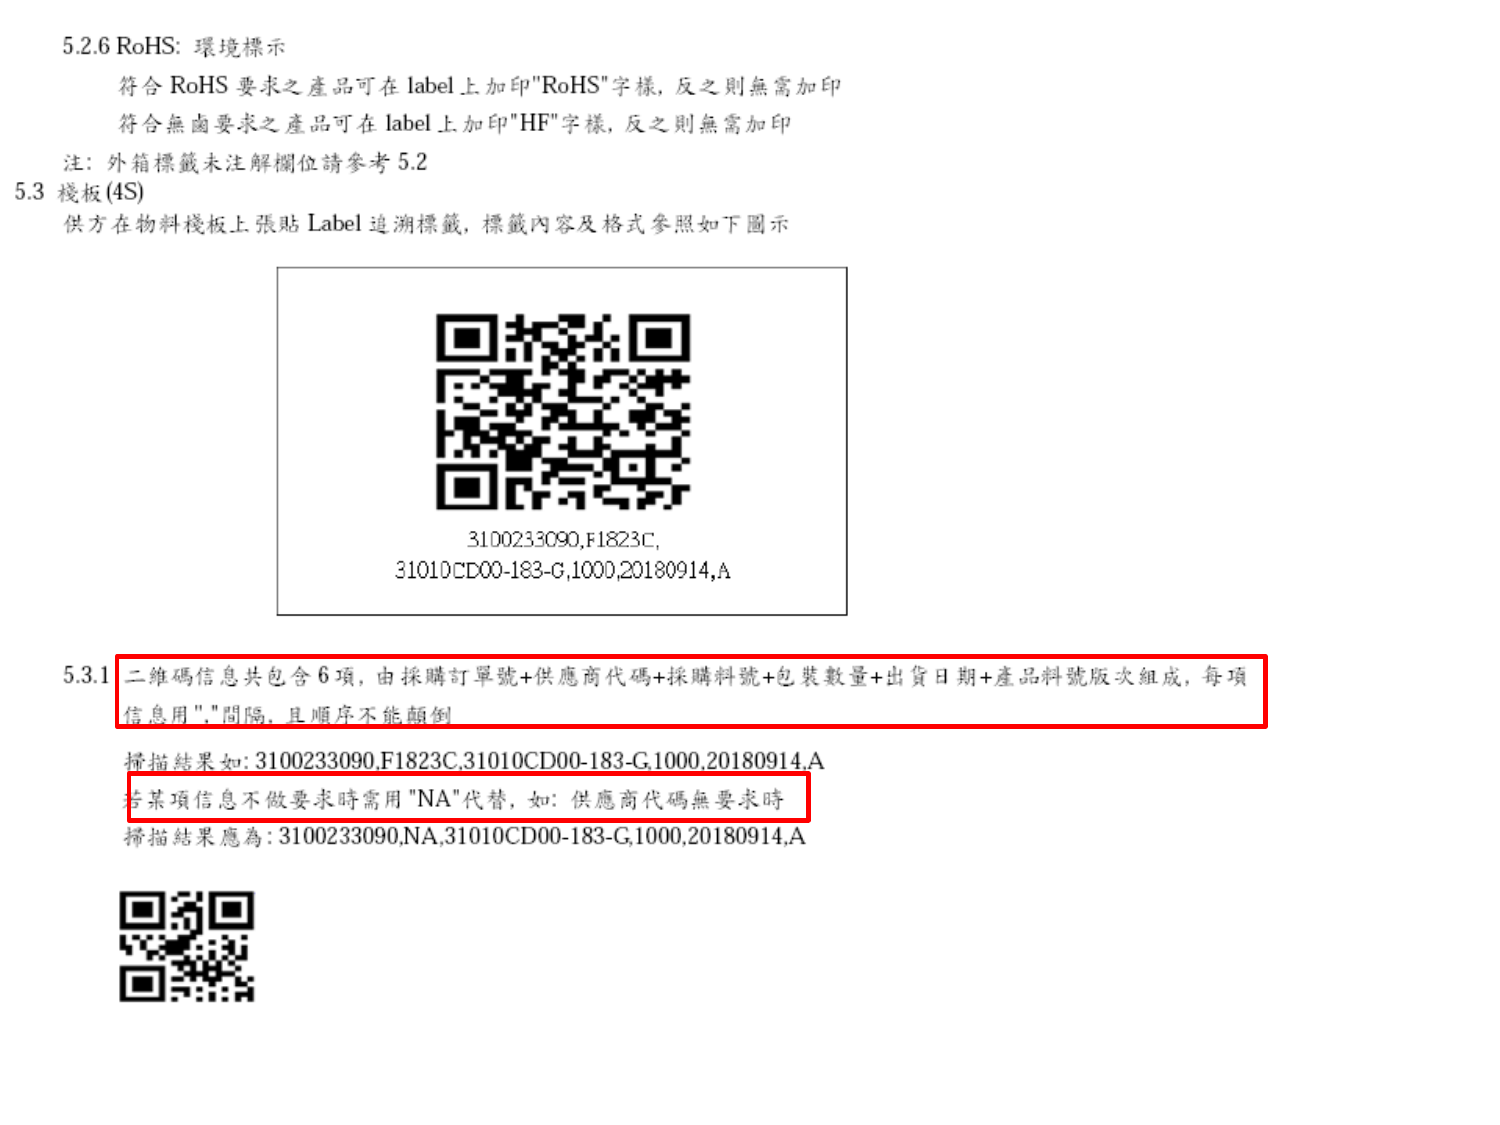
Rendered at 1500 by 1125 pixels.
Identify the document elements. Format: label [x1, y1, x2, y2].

text_box [1255, 654, 1268, 729]
picture [11, 23, 1250, 1033]
